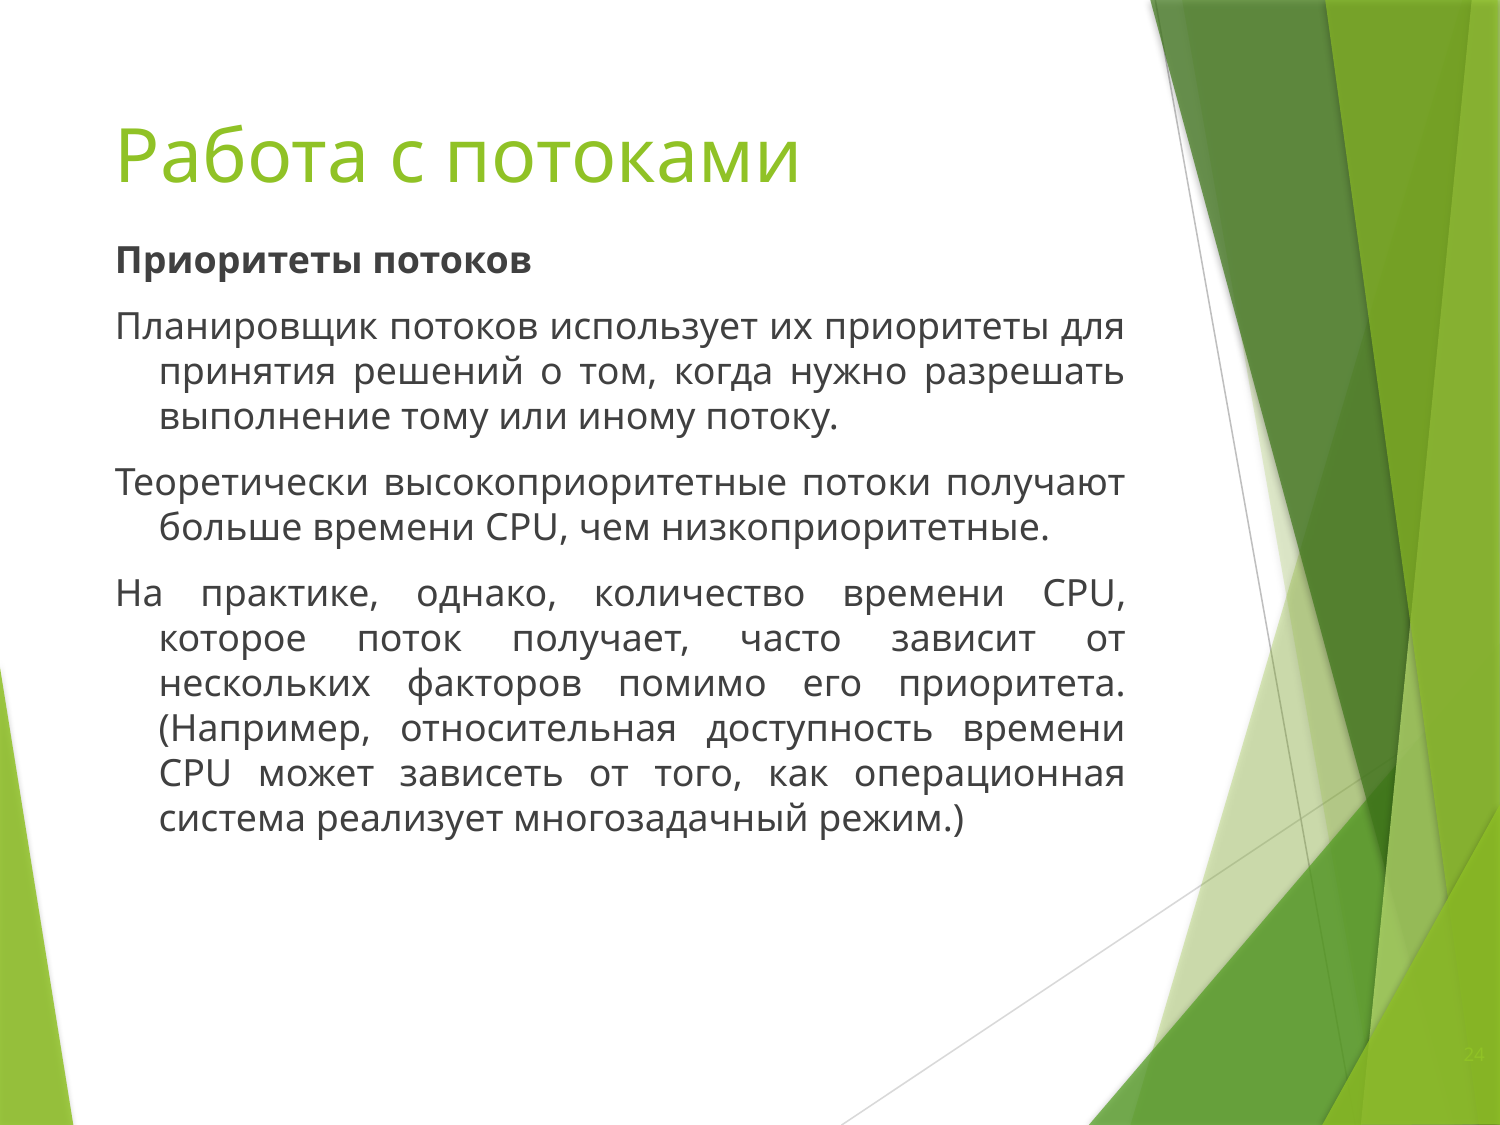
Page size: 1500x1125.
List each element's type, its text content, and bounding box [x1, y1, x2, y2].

list Приоритеты потоков Планировщик потоков использует их приоритеты для принятия решений о том, когда нужно разрешать выполнение тому или иному потоку. Теоретически высокоприоритетные потоки получают больше времени CPU, чем низкоприоритетные. На практике, однако, количество времени CPU, которое поток получает, часто зависит от нескольких факторов помимо его приоритета. (Например, относительная доступность времени CPU может зависеть от того, как операционная система реализует многозадачный режим.) [99, 228, 1142, 1012]
slide_number 24 [1337, 1025, 1500, 1085]
title Работа с потоками [99, 99, 1142, 209]
